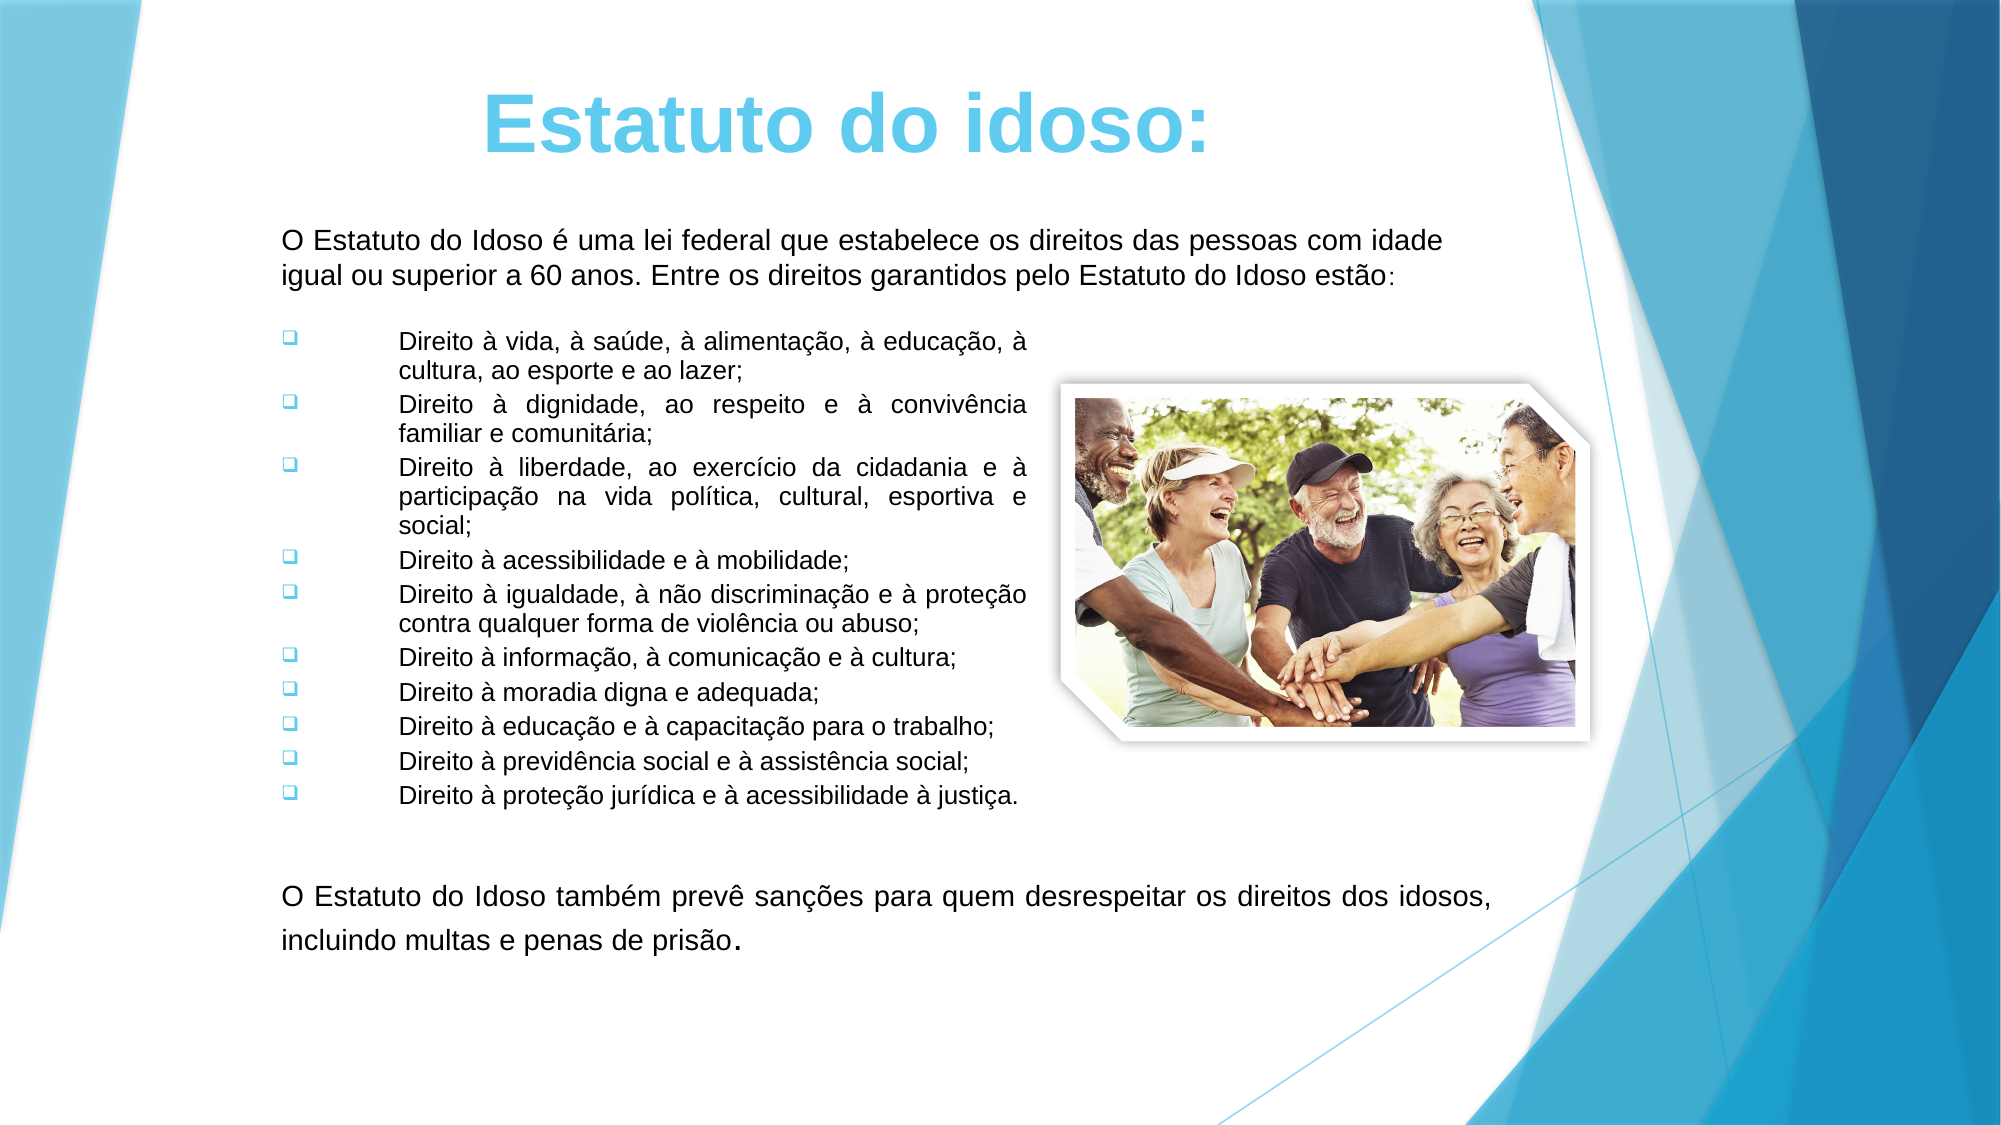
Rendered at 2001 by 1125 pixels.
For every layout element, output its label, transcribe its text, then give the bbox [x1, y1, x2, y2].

title Estatuto do idoso: [191, 55, 1505, 179]
subtitle Direito à vida, à saúde, à alimentação, à educação, à cultura, ao esporte e ao lazer; Direito à dignidade, ao respeito e à convivência familiar e comunitária; Direito à liberdade, ao exercício da cidadania e à participação na vida política, cultural, esportiva e social; Direito à acessibilidade e à mobilidade; Direito à igualdade, à não discriminação e à proteção contra qualquer forma de violência ou abuso; Direito à informação, à comunicação e à cultura; Direito à moradia digna e adequada; Direito à educação e à capacitação para o trabalho; Direito à previdência social e à assistência social; Direito à proteção jurídica e à acessibilidade à justiça. [266, 319, 1043, 870]
text_box O Estatuto do Idoso também prevê sanções para quem desrespeitar os direitos dos idosos, incluindo multas e penas de prisão. [266, 870, 1509, 965]
picture [1067, 390, 1584, 735]
text_box O Estatuto do Idoso é uma lei federal que estabelece os direitos das pessoas com idade igual ou superior a 60 anos. Entre os direitos garantidos pelo Estatuto do Idoso estão: [266, 214, 1460, 299]
